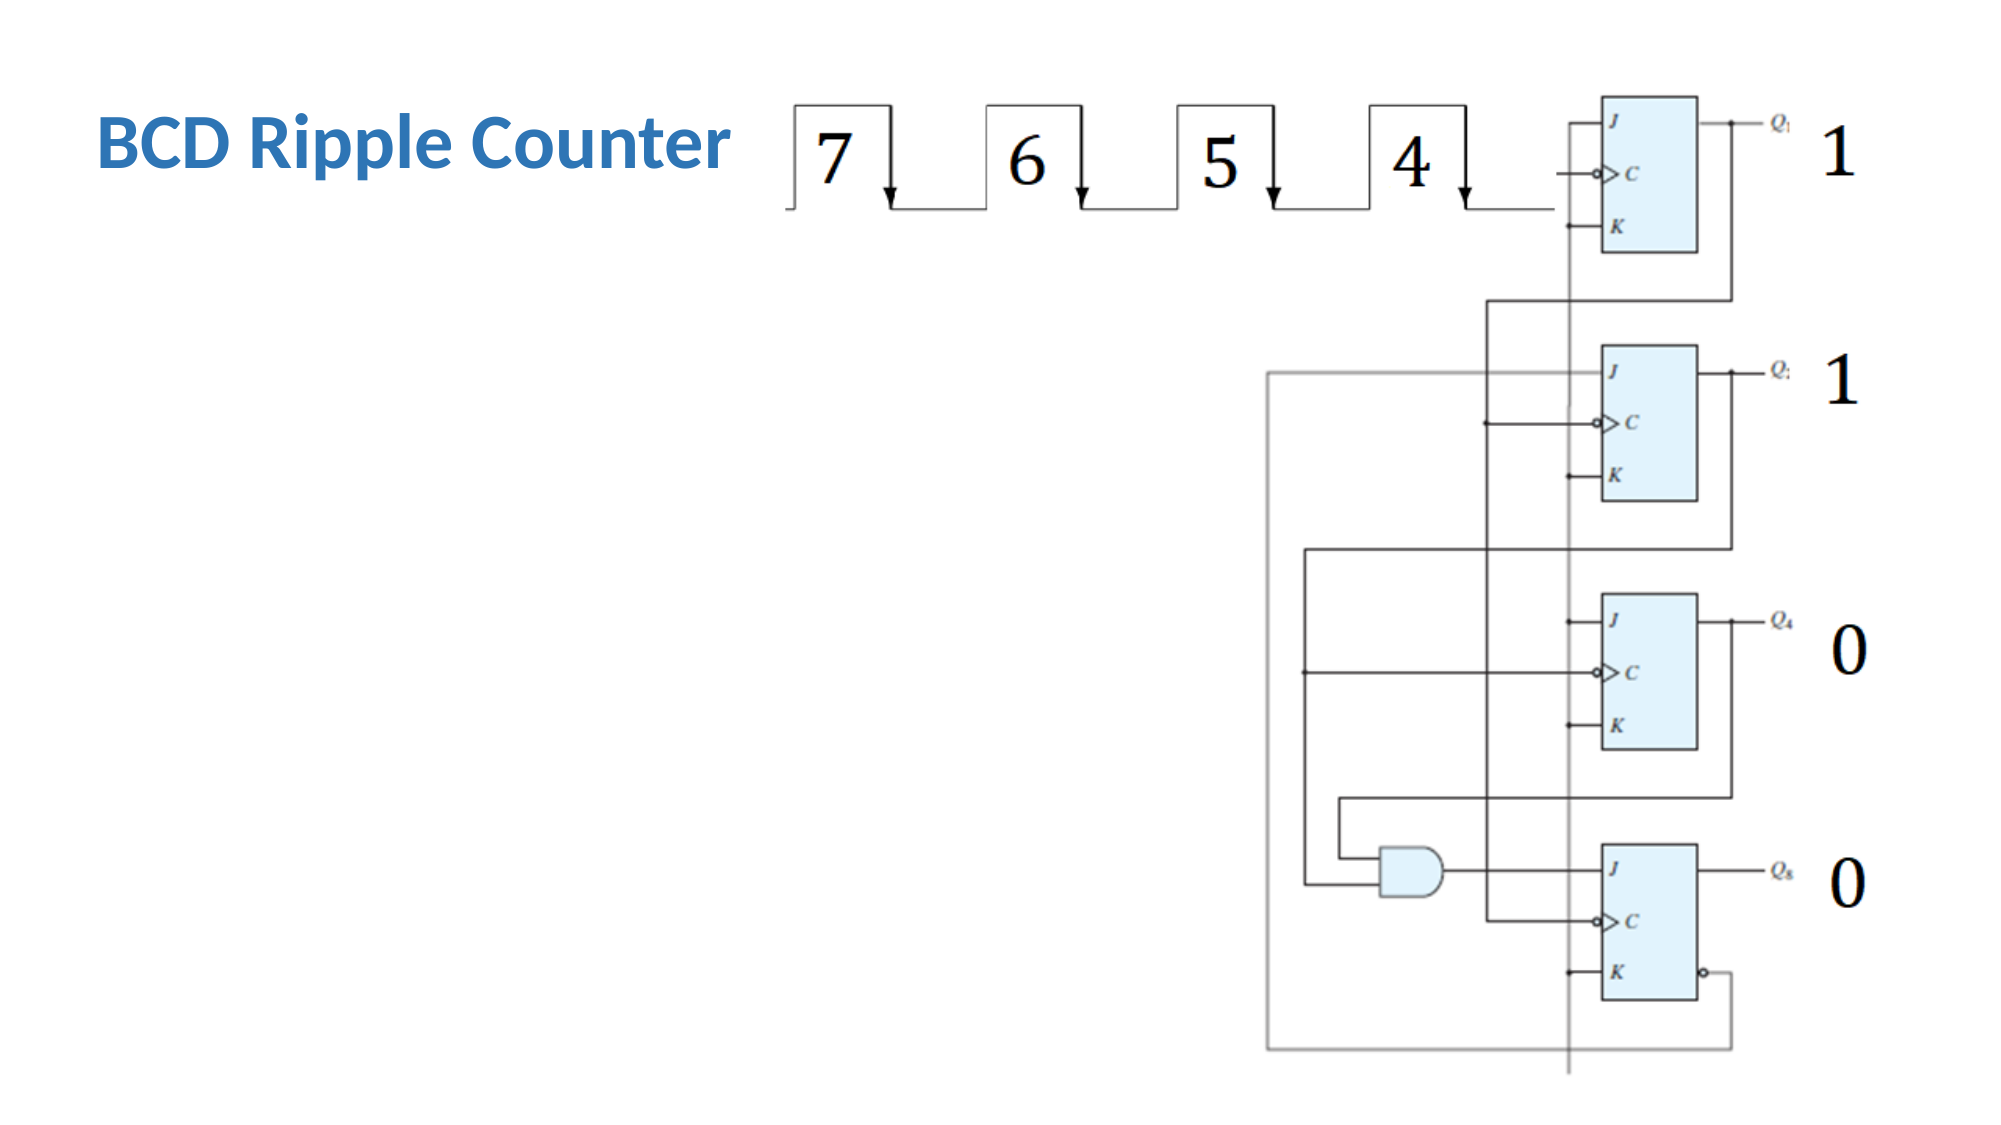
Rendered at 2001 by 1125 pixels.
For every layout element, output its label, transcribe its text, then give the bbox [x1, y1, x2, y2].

picture [783, 88, 1896, 1091]
title BCD Ripple Counter [81, 89, 767, 198]
